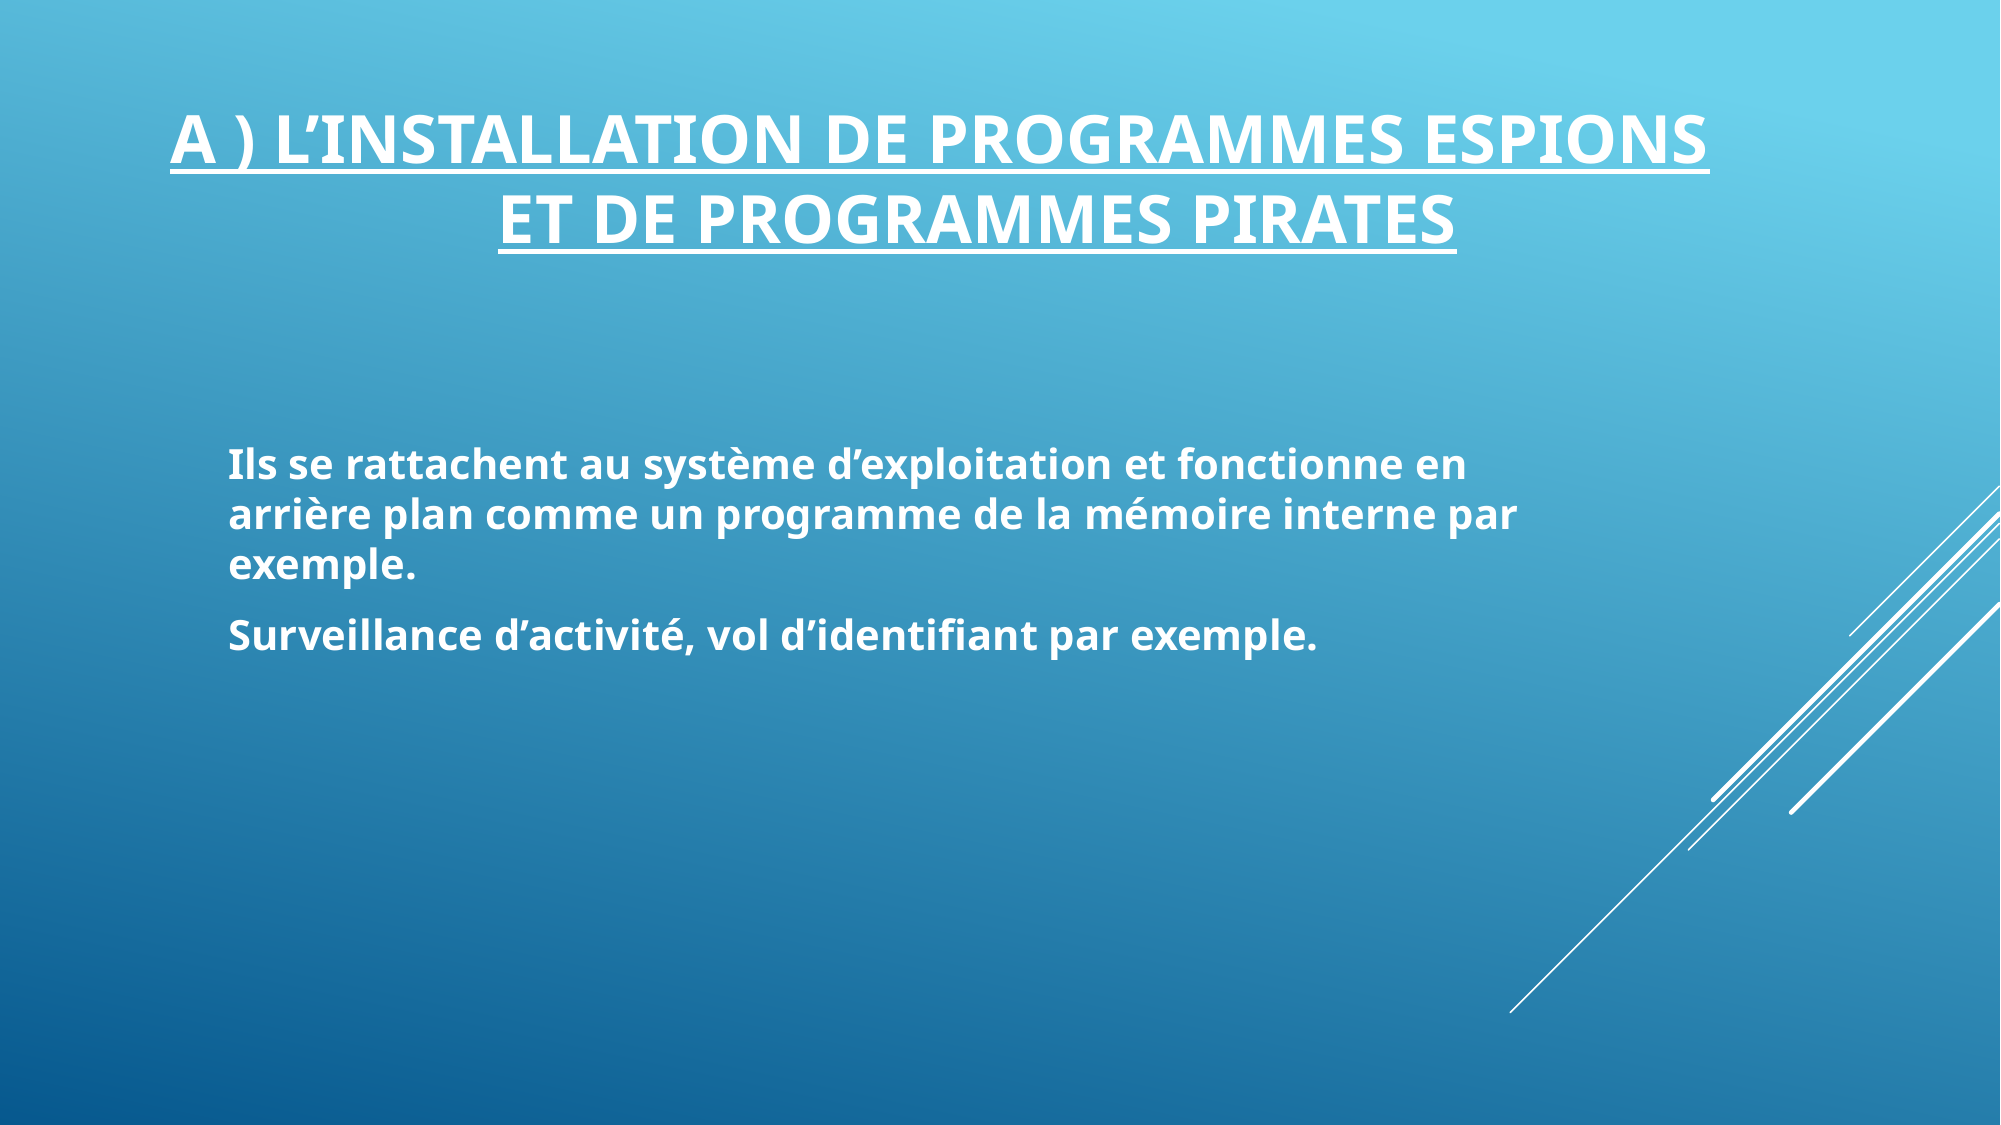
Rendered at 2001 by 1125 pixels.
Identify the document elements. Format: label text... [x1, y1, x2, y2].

list Ils se rattachent au système d’exploitation et fonctionne en arrière plan comme un programme de la mémoire interne par exemple. Surveillance d’activité, vol d’identifiant par exemple. [213, 429, 1614, 738]
title A ) L’installation de programmes espions et de programmes pirates [114, 24, 1765, 490]
